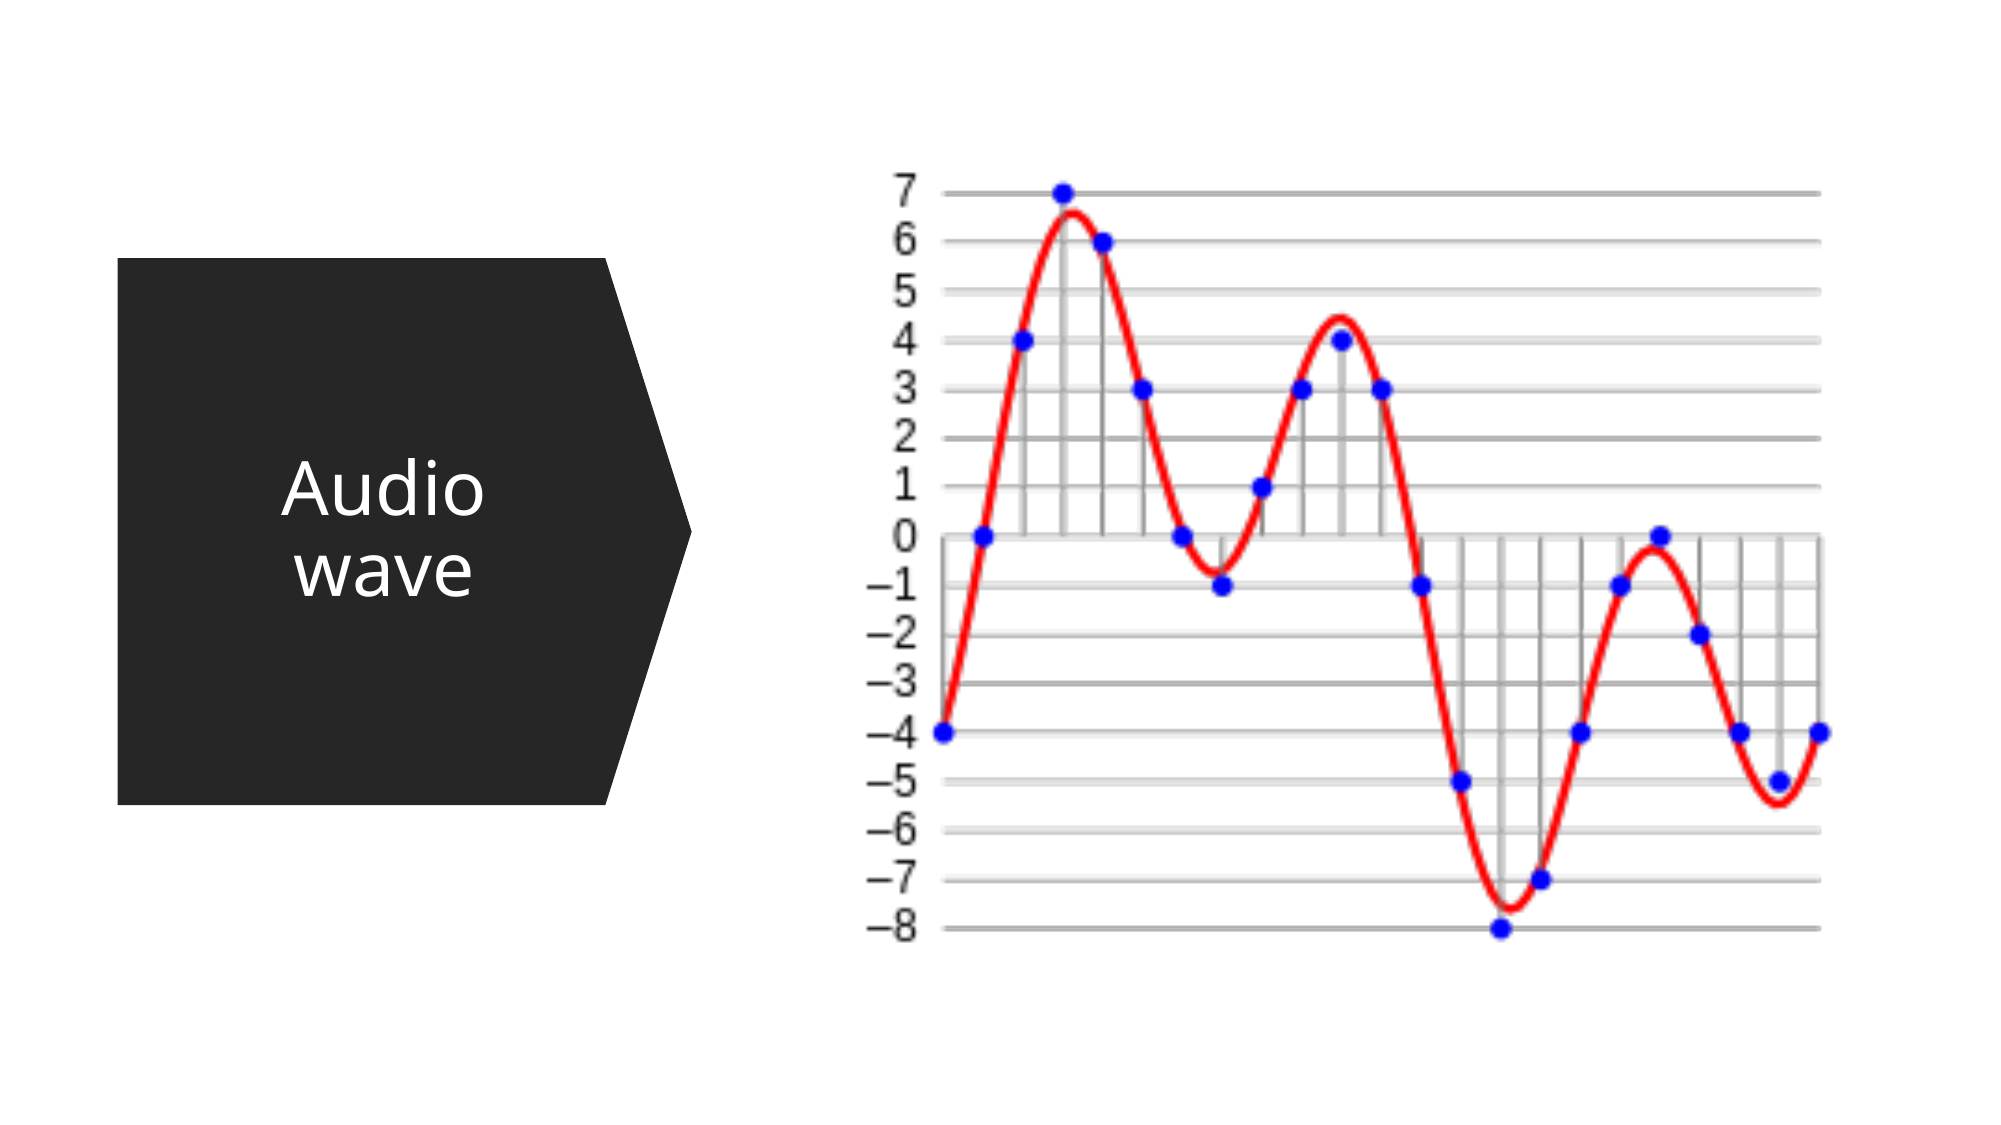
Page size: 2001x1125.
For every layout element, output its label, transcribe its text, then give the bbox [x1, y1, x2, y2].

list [783, 145, 1896, 980]
title Audio wave [168, 322, 601, 741]
text_box [116, 257, 693, 807]
